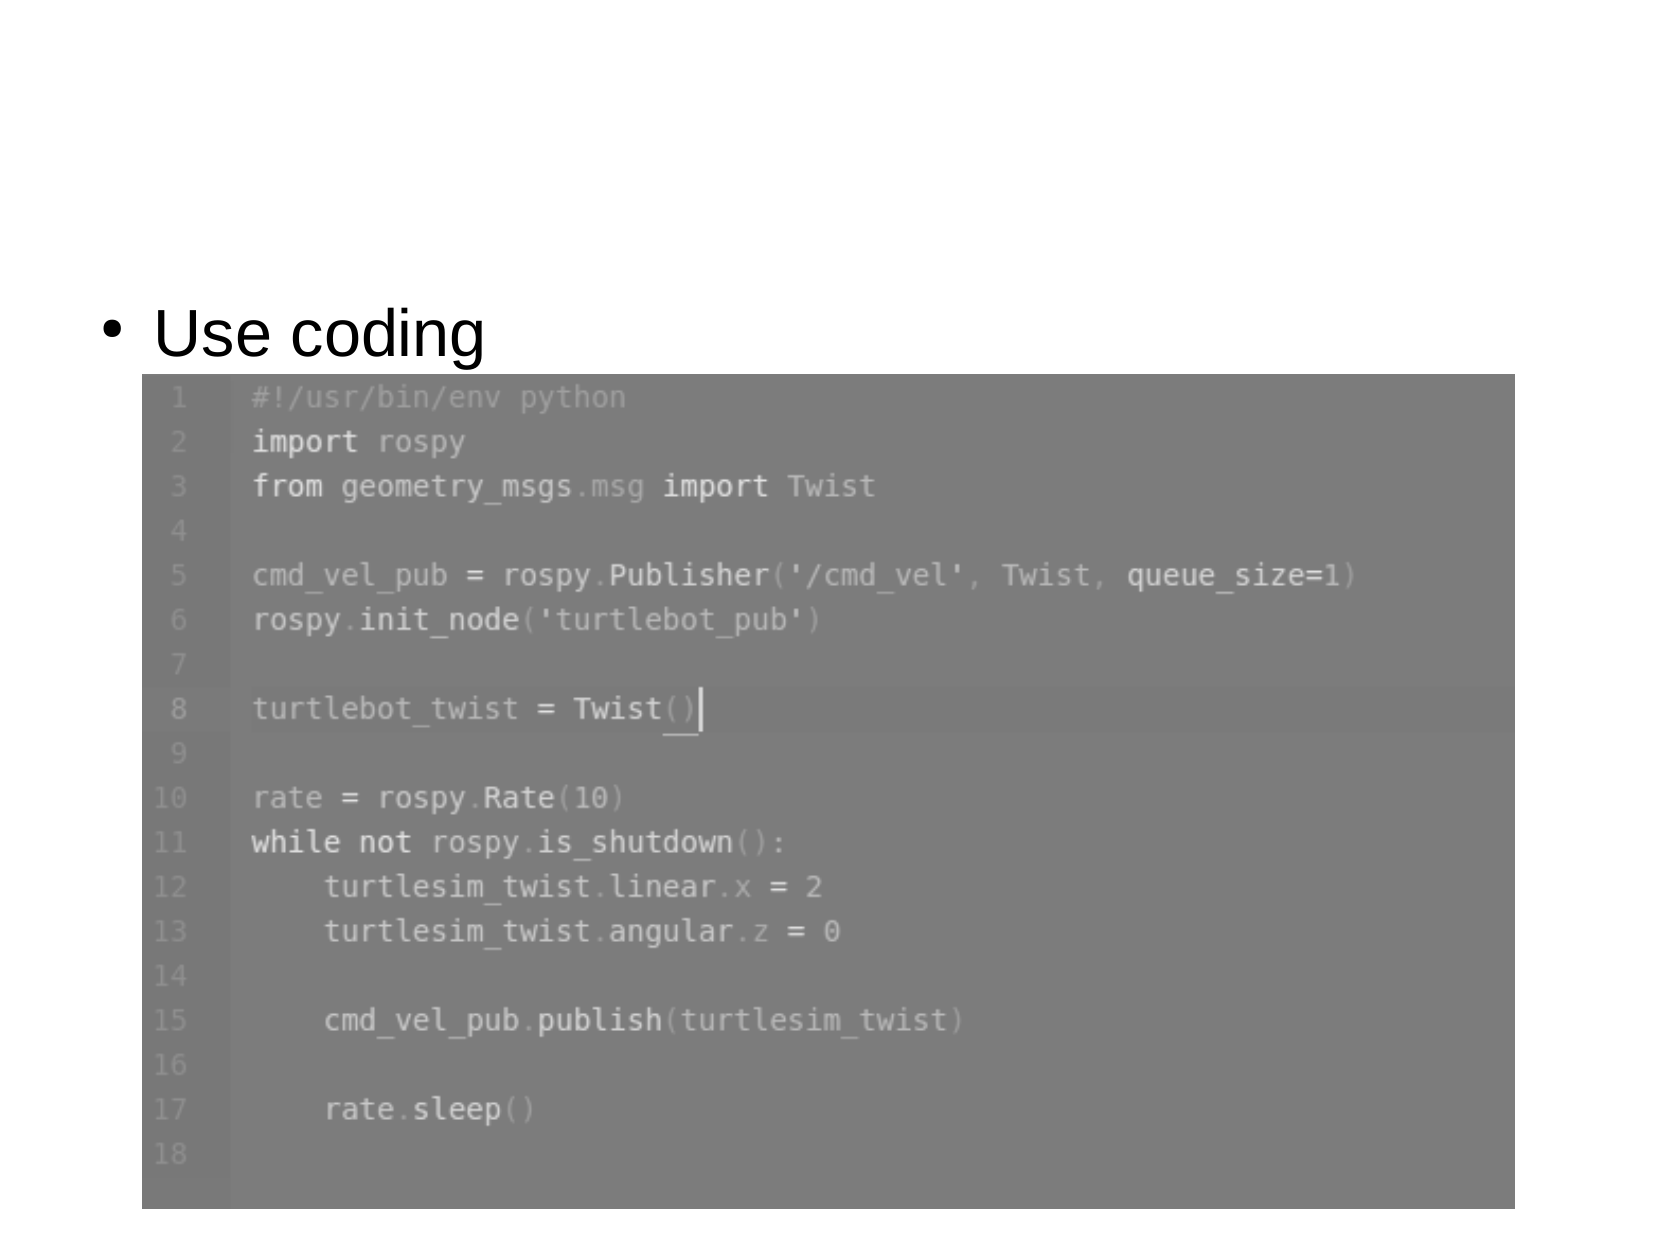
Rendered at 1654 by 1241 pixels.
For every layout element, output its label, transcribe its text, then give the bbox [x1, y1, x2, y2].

picture [142, 374, 1515, 1209]
list Use coding [82, 290, 1571, 1010]
